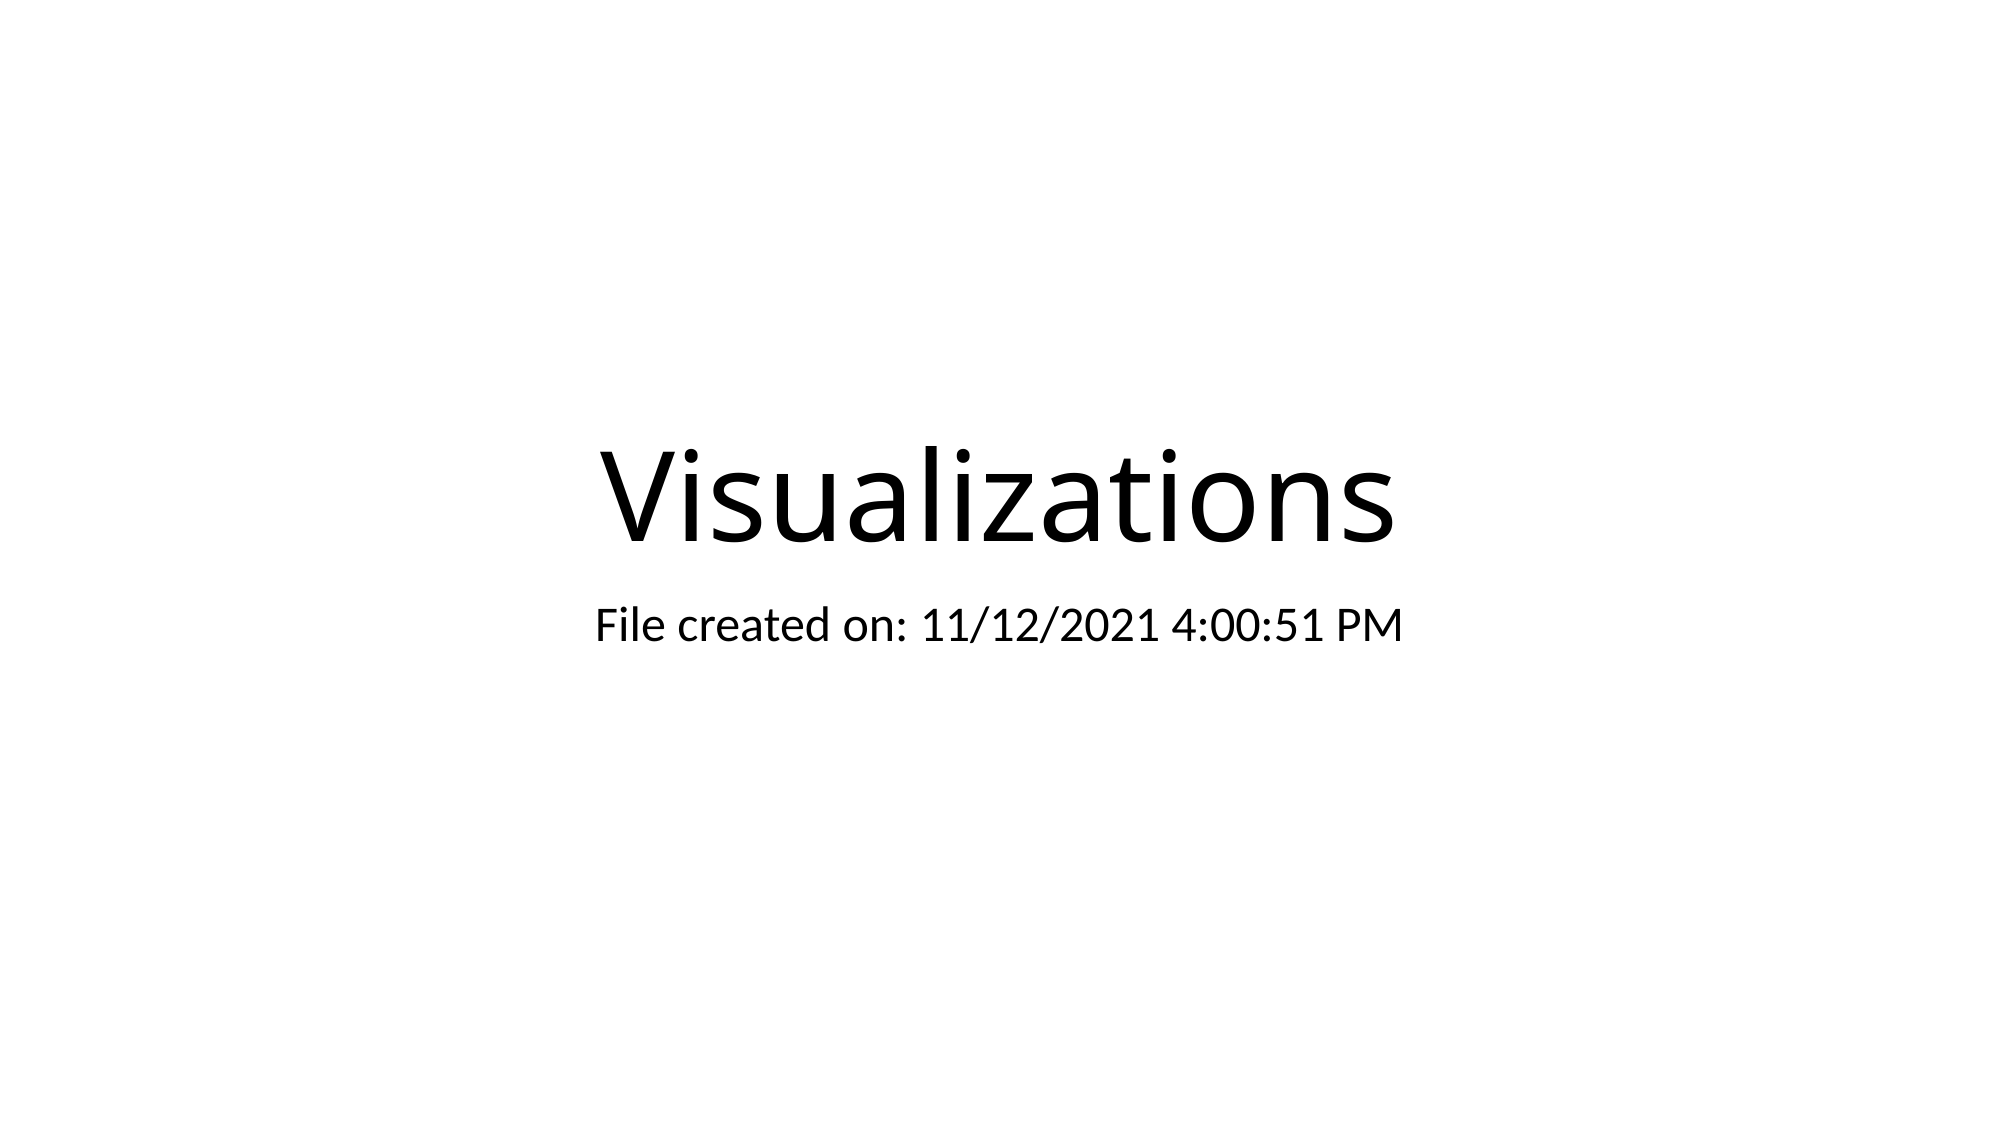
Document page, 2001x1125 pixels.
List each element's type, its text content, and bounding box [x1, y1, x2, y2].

subtitle File created on: 11/12/2021 4:00:51 PM [249, 590, 1750, 863]
title Visualizations [249, 184, 1750, 576]
